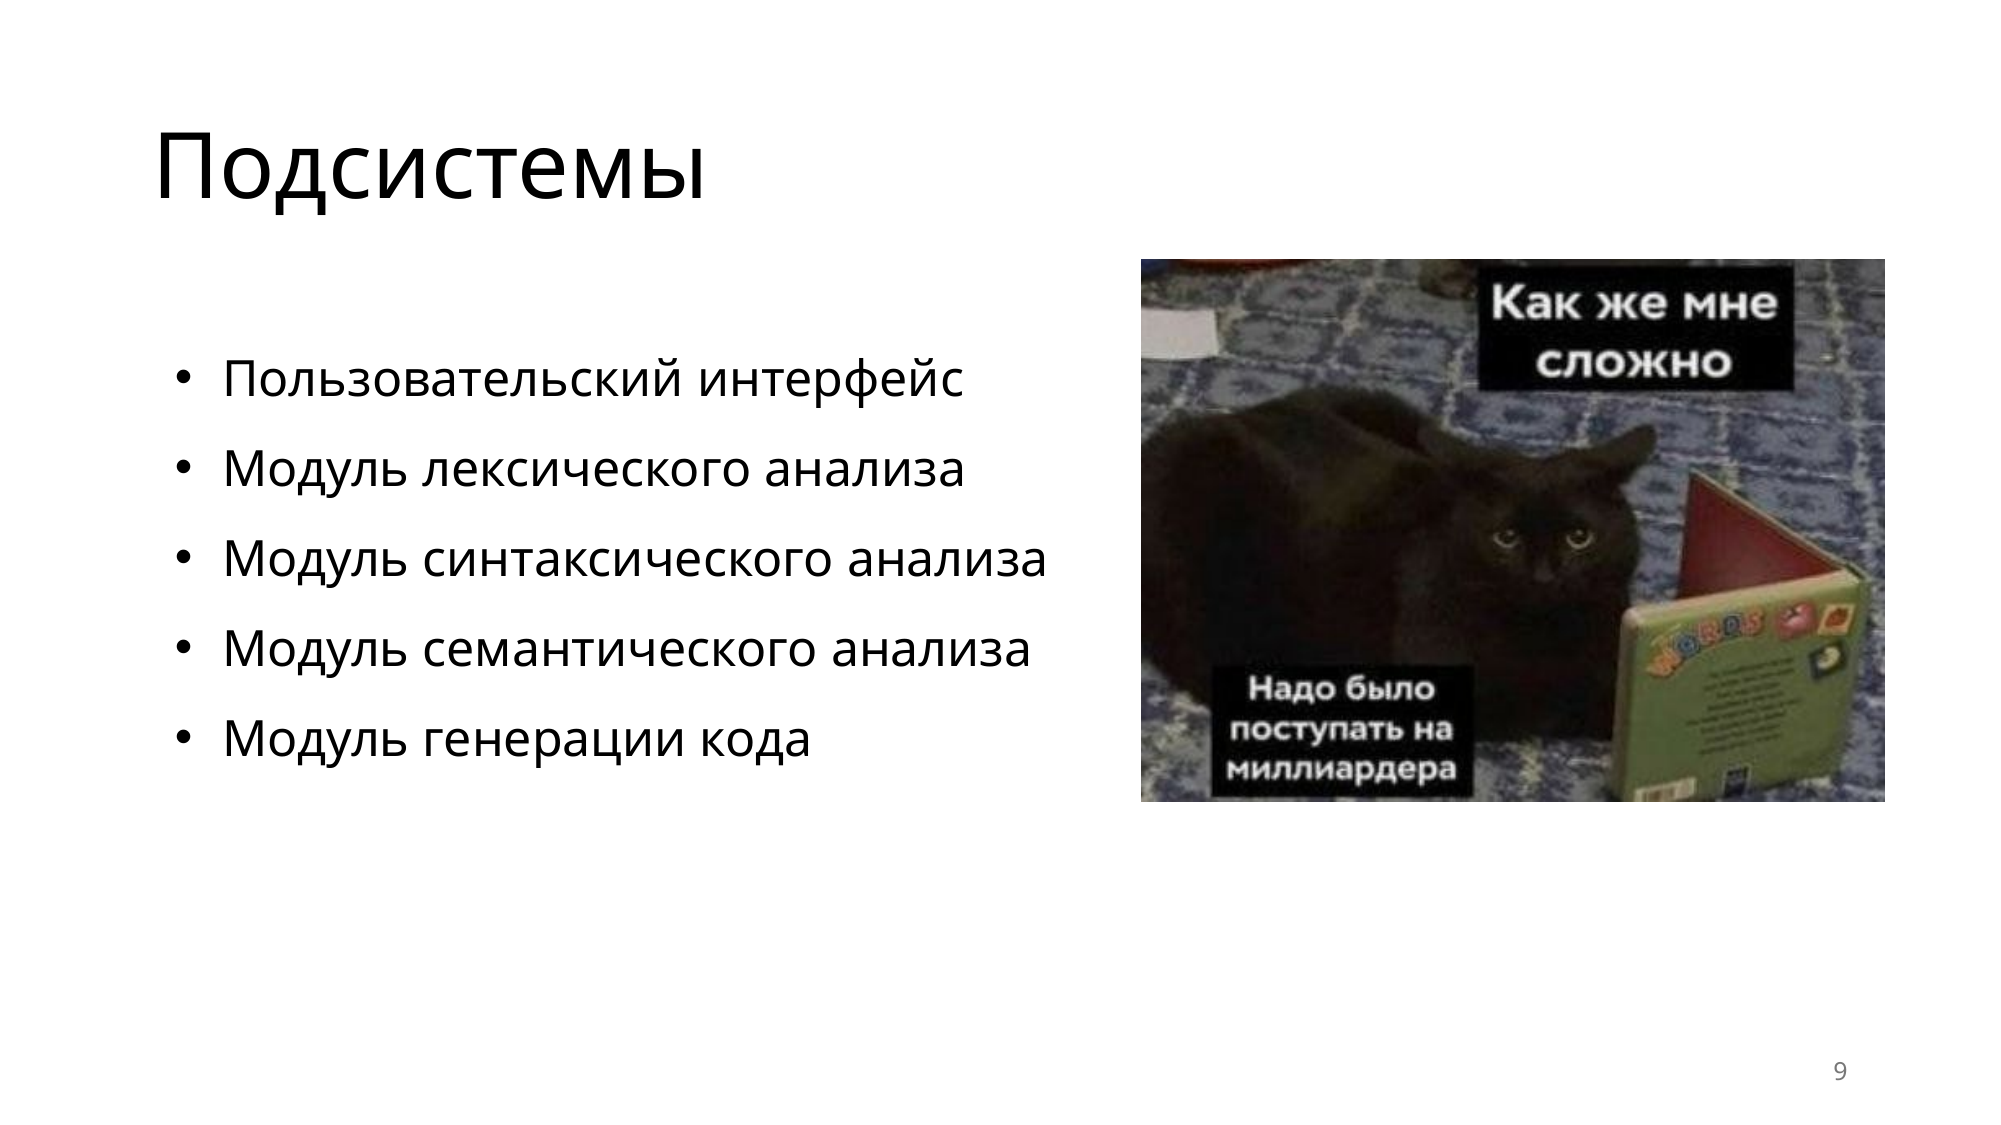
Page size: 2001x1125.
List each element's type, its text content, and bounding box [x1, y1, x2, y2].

picture [1140, 258, 1885, 802]
title Подсистемы [137, 59, 1863, 278]
slide_number 9 [1412, 1042, 1863, 1103]
text_box Пользовательский интерфейс Модуль лексического анализа Модуль синтаксического анализа Модуль семантического анализа Модуль генерации кода [160, 308, 1140, 774]
